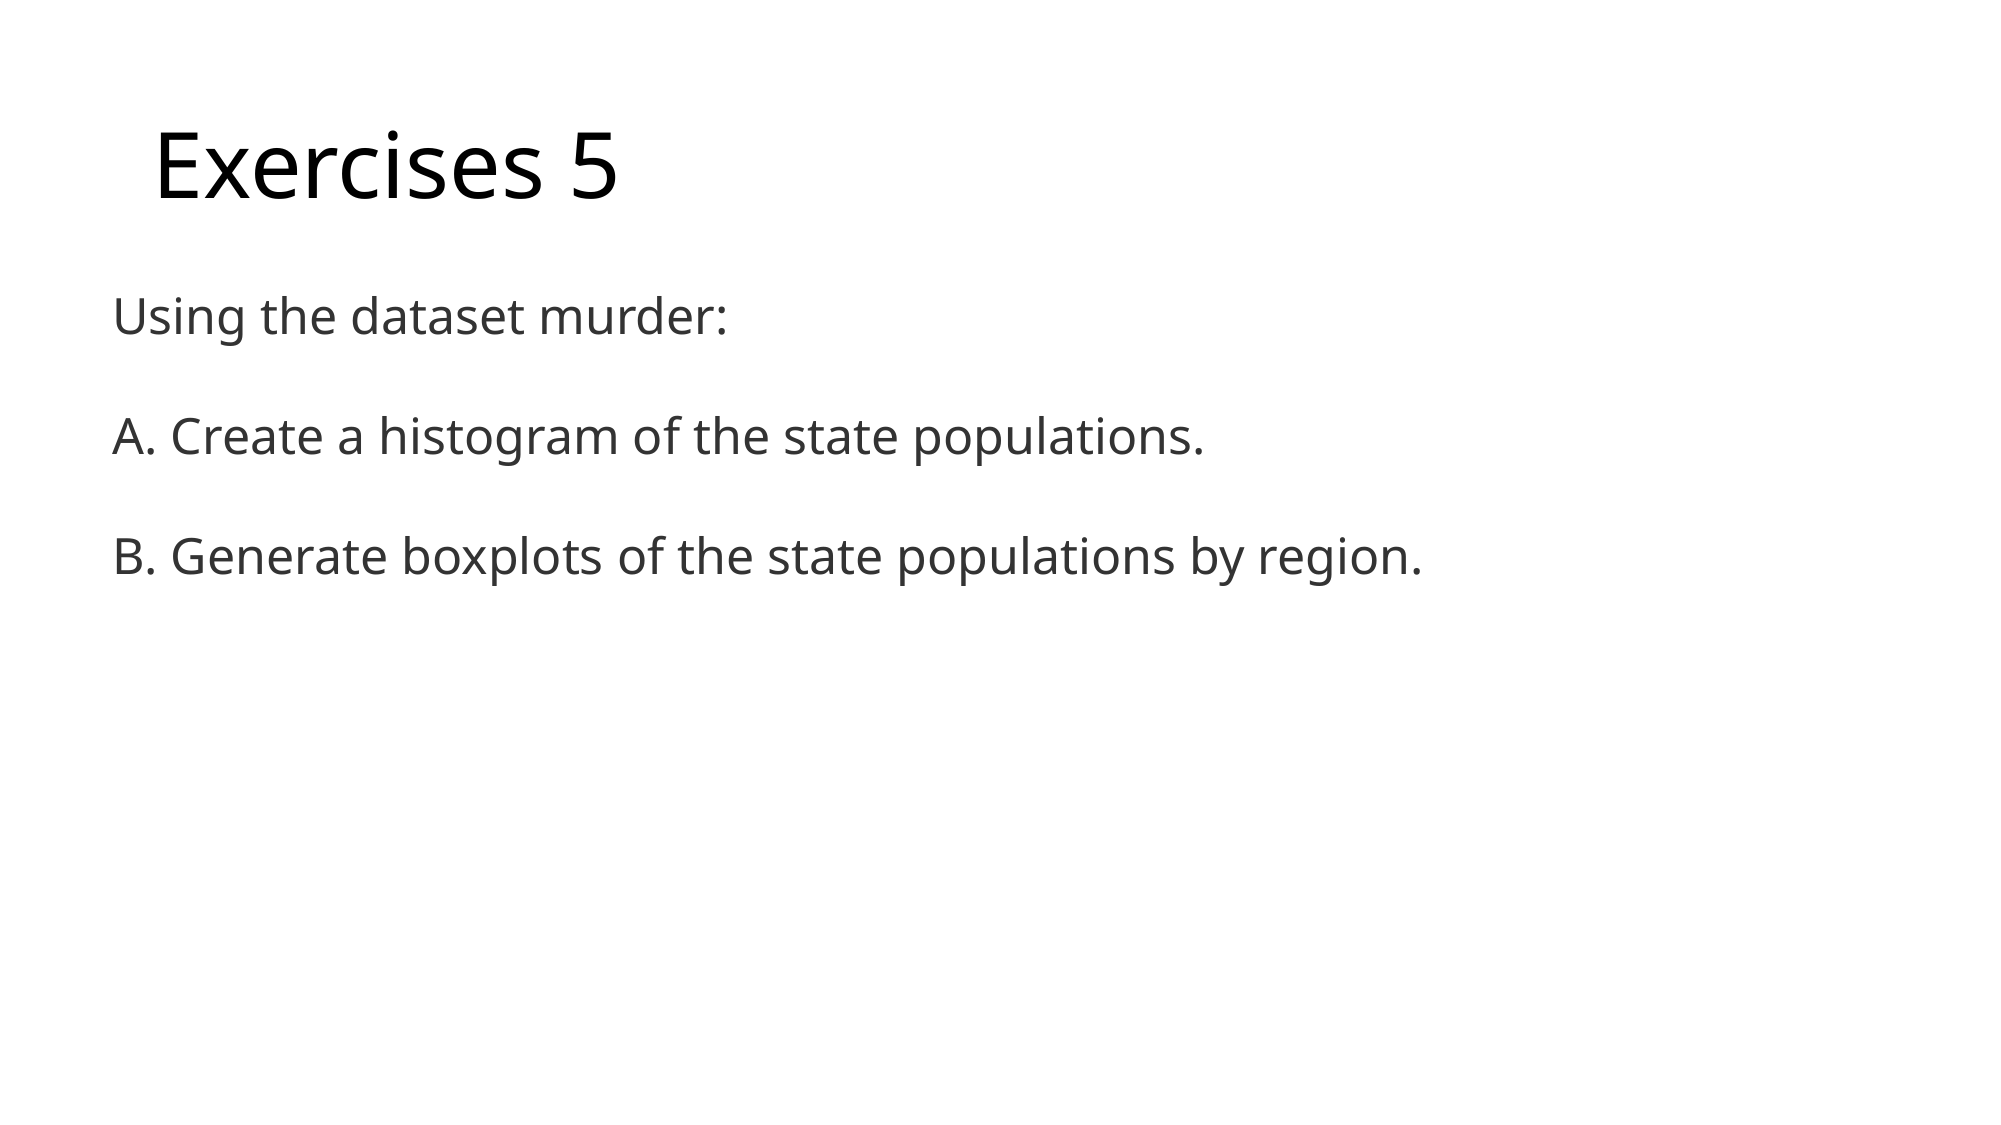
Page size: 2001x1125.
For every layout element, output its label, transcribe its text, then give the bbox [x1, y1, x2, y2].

title Exercises 5 [137, 59, 1863, 277]
text_box Using the dataset murder: A. Create a histogram of the state populations. B. Generate boxplots of the state populations by region. [97, 277, 1903, 652]
